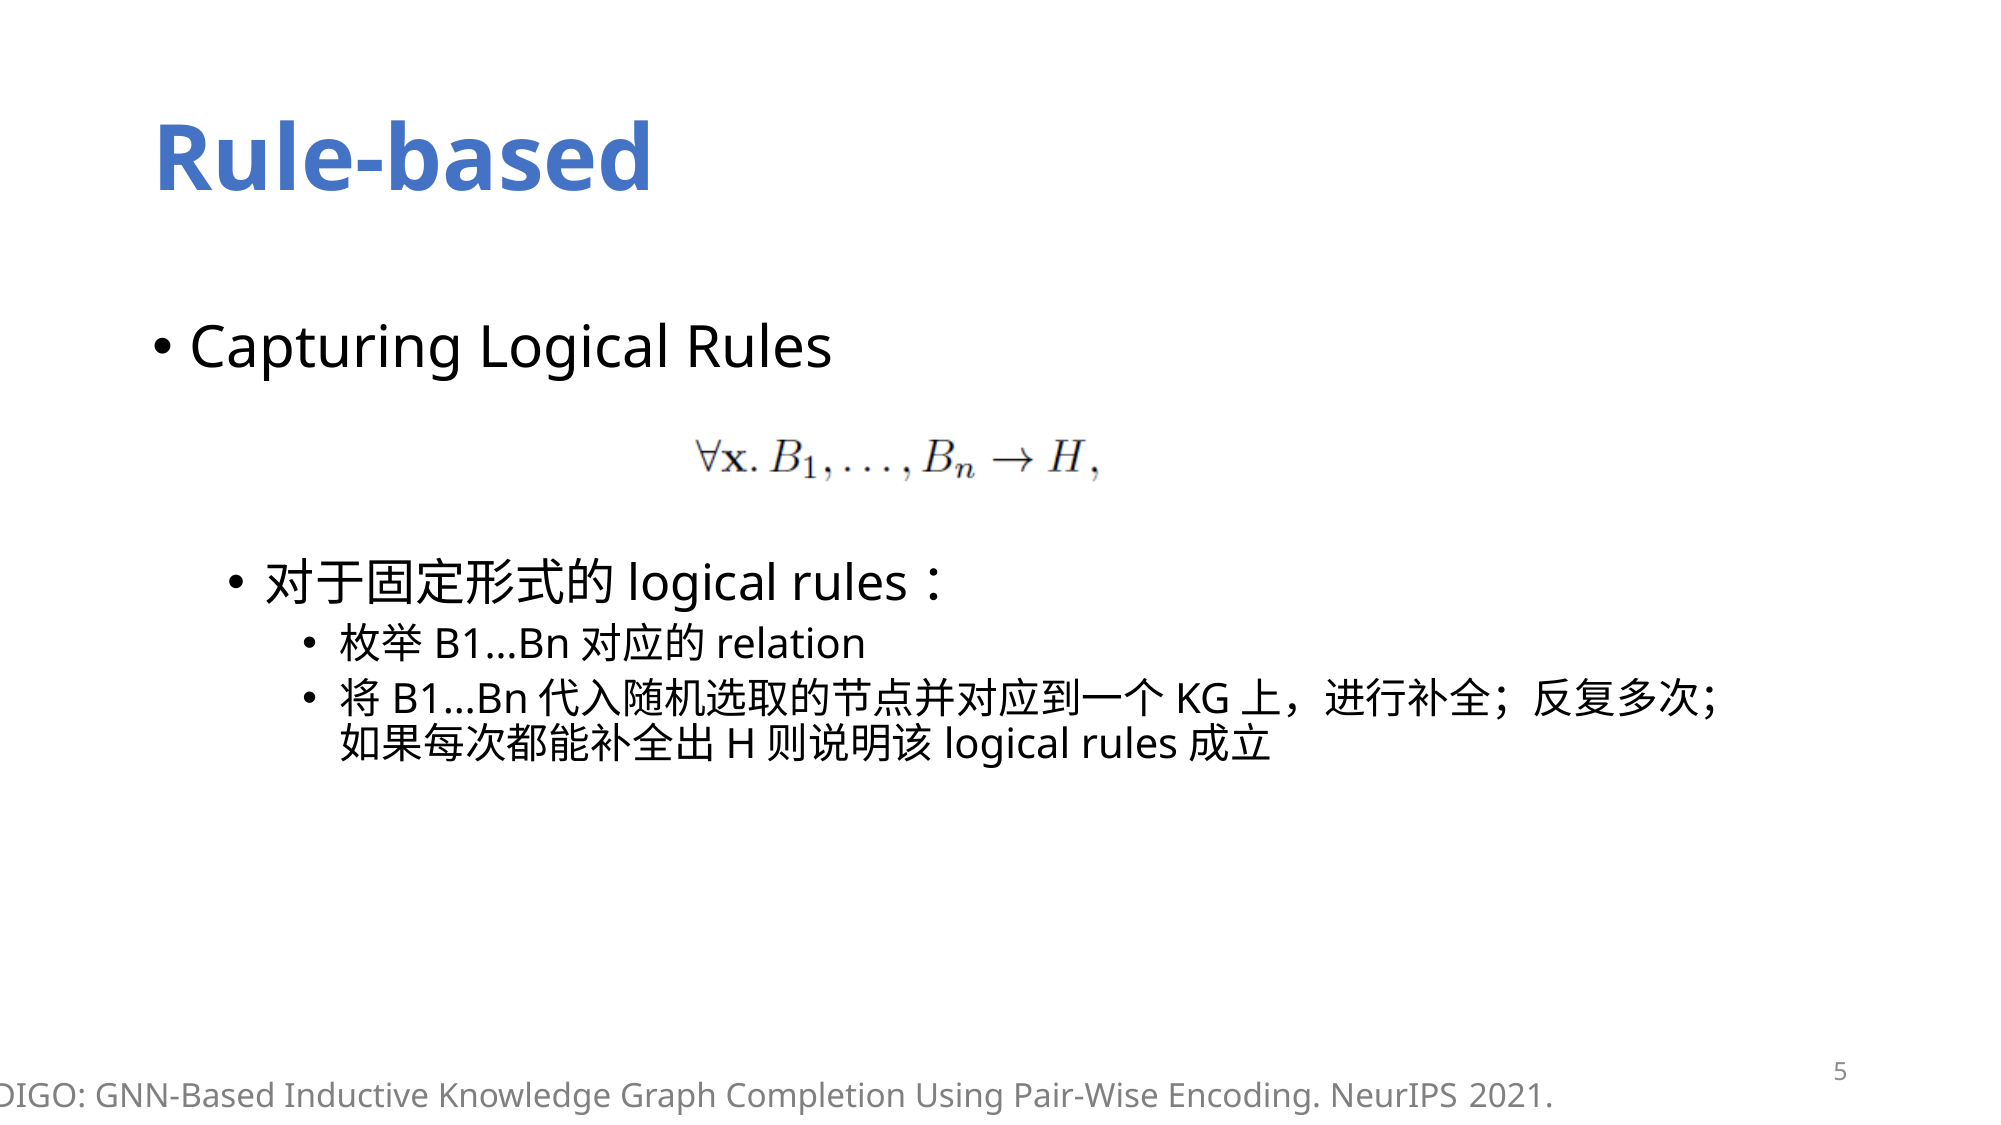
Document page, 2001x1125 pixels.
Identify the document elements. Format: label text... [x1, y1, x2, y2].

title Rule-based [137, 52, 1863, 270]
text_box INDIGO: GNN-Based Inductive Knowledge Graph Completion Using Pair-Wise Encoding. NeurIPS 2021. [0, 1066, 1569, 1122]
slide_number 5 [1412, 1042, 1863, 1103]
list Capturing Logical Rules 对于固定形式的logical rules： 枚举B1…Bn对应的relation 将B1…Bn代入随机选取的节点并对应到一个KG上，进行补全；反复多次；如果每次都能补全出H则说明该logical rules成立 [137, 309, 1720, 1024]
picture [666, 405, 1114, 491]
